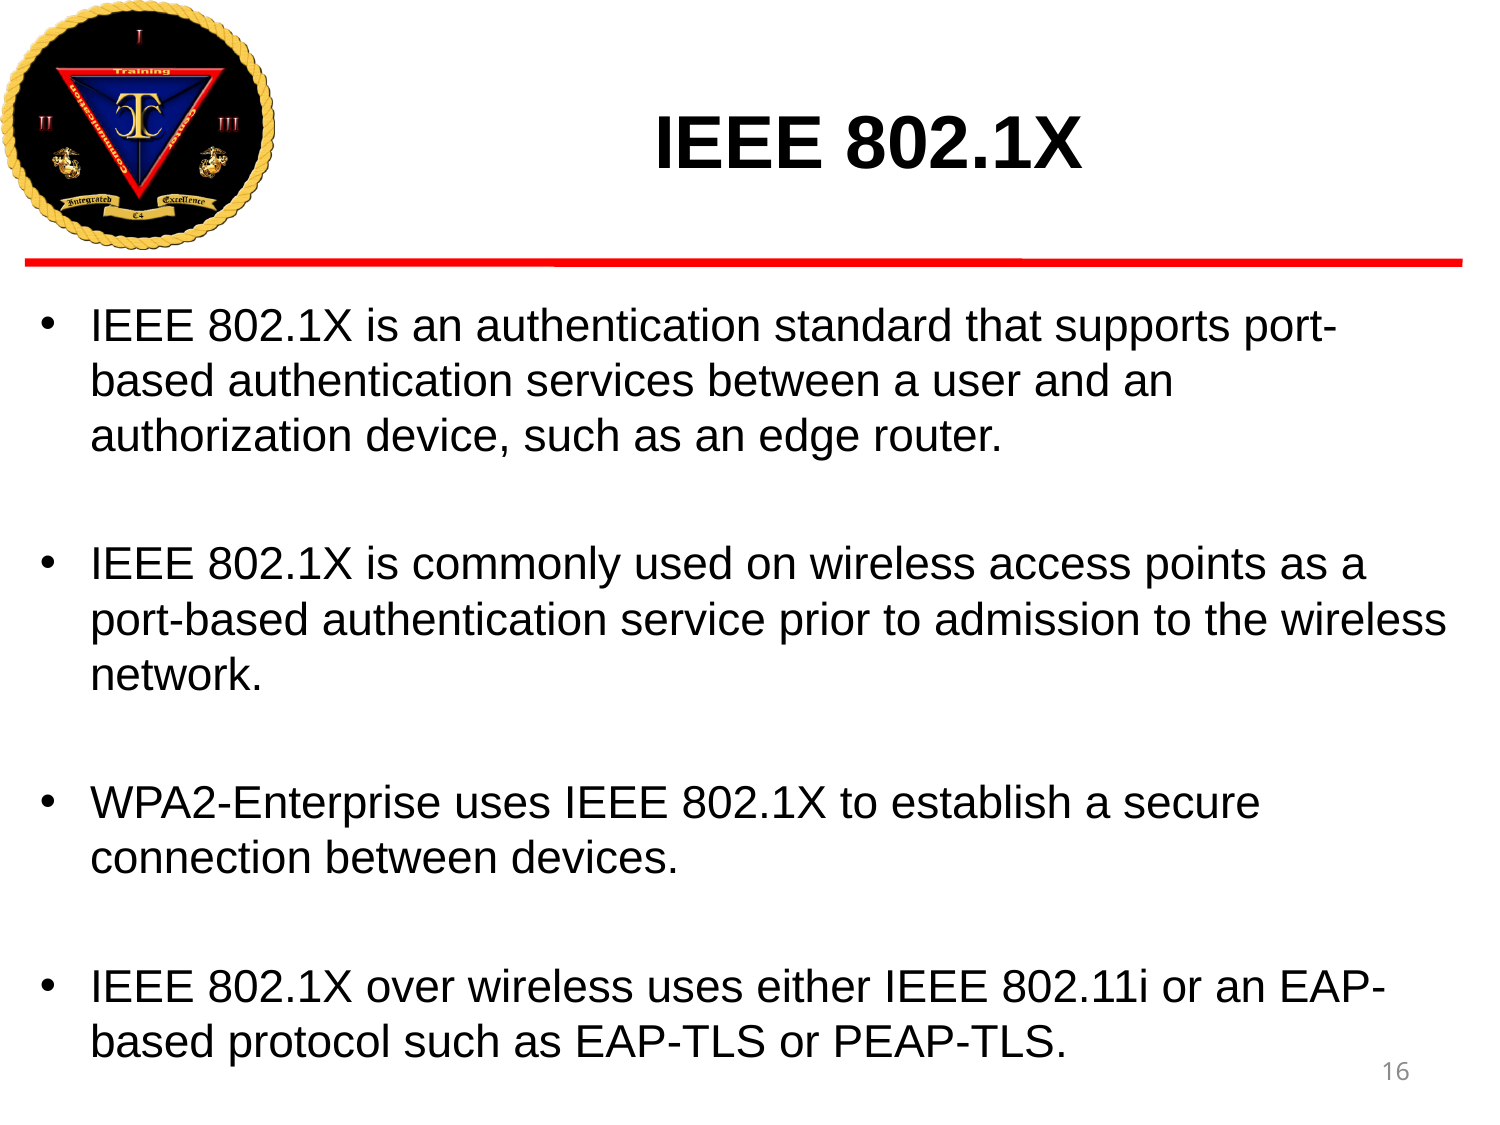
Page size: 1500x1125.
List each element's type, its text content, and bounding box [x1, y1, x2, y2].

picture [0, 0, 275, 250]
title IEEE 802.1X [274, 44, 1463, 233]
list IEEE 802.1X is an authentication standard that supports port-based authentication services between a user and an authorization device, such as an edge router. IEEE 802.1X is commonly used on wireless access points as a port-based authentication service prior to admission to the wireless network. WPA2-Enterprise uses IEEE 802.1X to establish a secure connection between devices. IEEE 802.1X over wireless uses either IEEE 802.11i or an EAP-based protocol such as EAP-TLS or PEAP-TLS. [24, 287, 1463, 1081]
slide_number 16 [1074, 1042, 1425, 1103]
